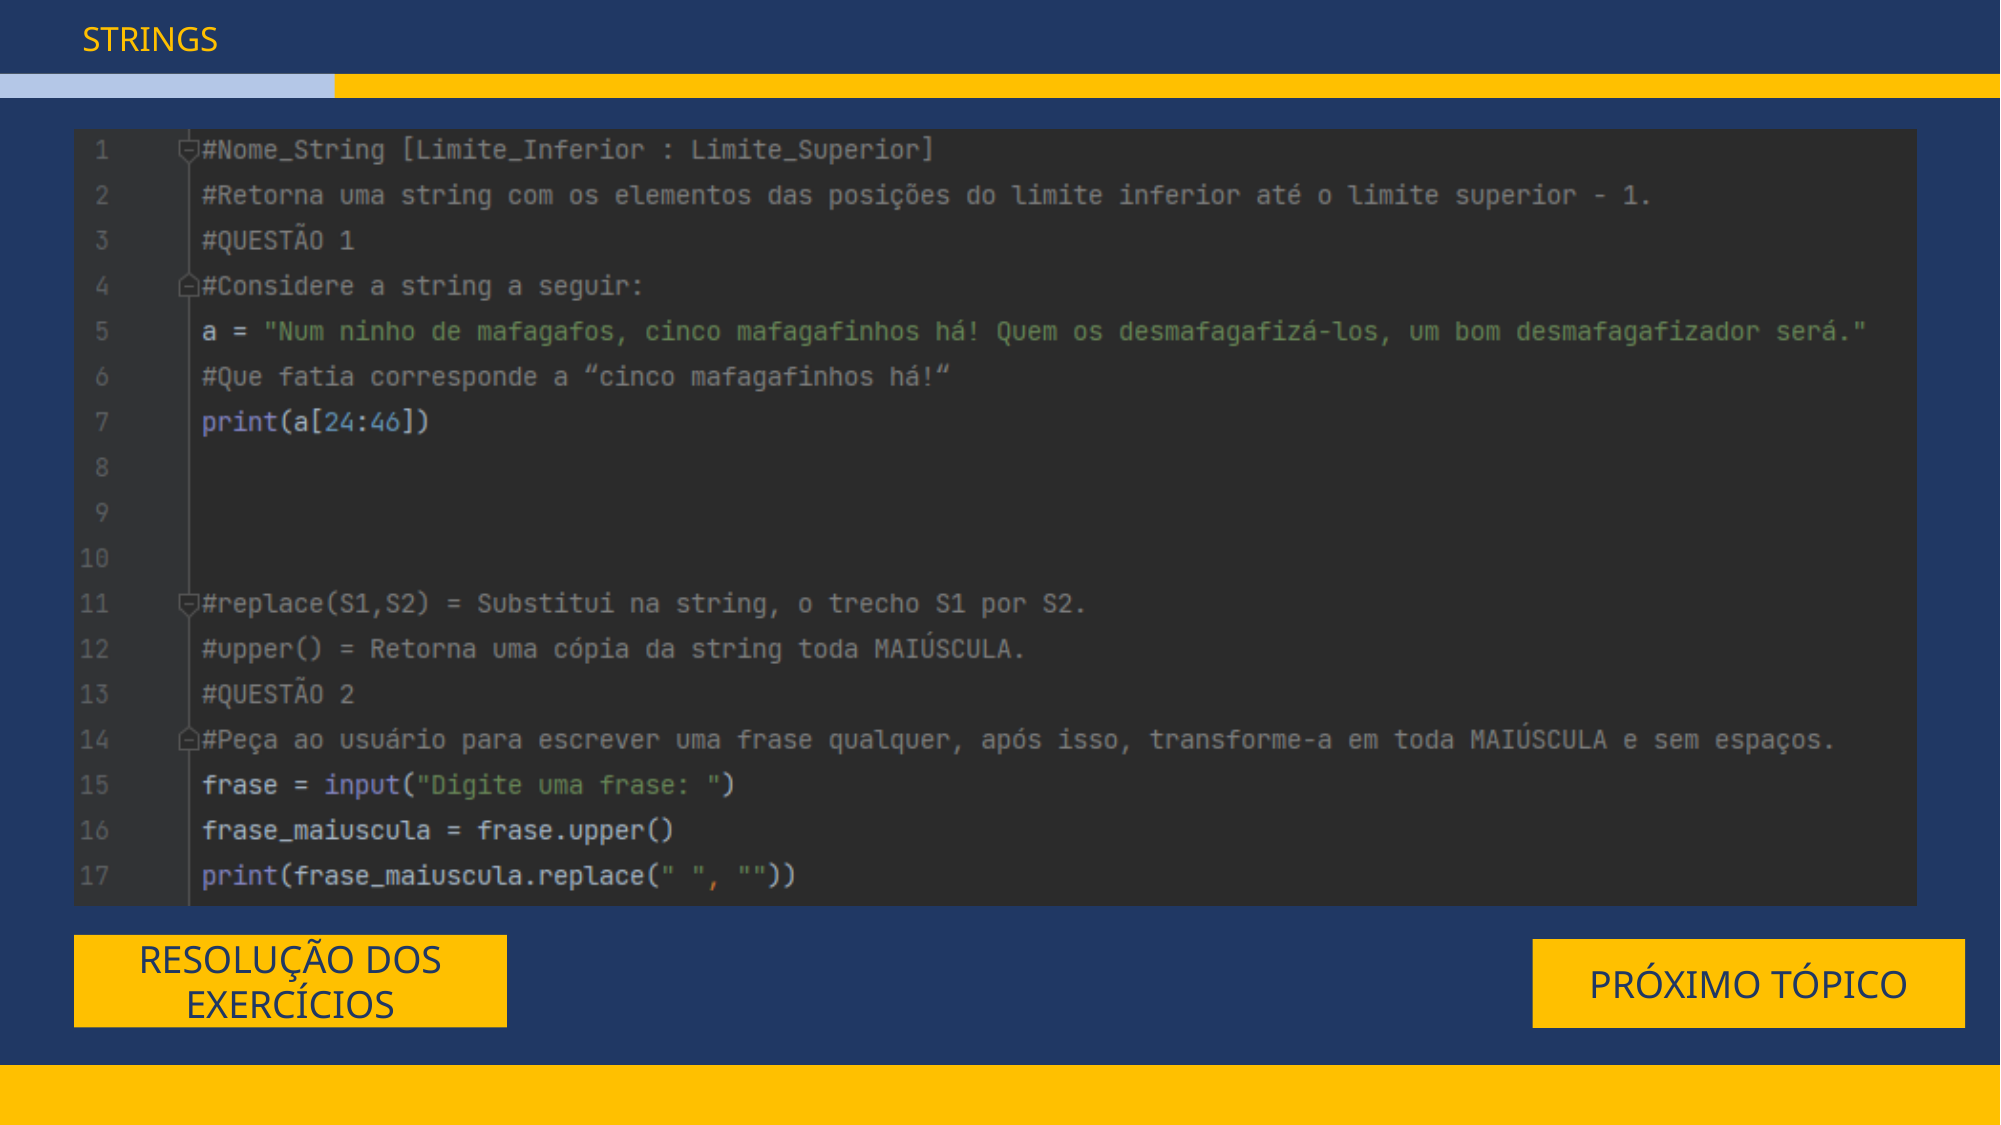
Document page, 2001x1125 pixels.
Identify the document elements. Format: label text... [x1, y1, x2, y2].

text_box [0, 99, 2000, 170]
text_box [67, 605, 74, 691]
text_box PRÓXIMO TÓPICO [1532, 938, 1966, 1029]
text_box [0, 170, 2000, 1064]
text_box [336, 73, 2000, 99]
text_box [0, 73, 336, 99]
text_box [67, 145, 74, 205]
text_box STRINGS [67, 10, 376, 66]
text_box RESOLUÇÃO DOS EXERCÍCIOS [73, 934, 508, 1028]
picture [74, 129, 2000, 906]
text_box [0, 0, 2000, 73]
text_box [0, 1064, 2000, 1125]
